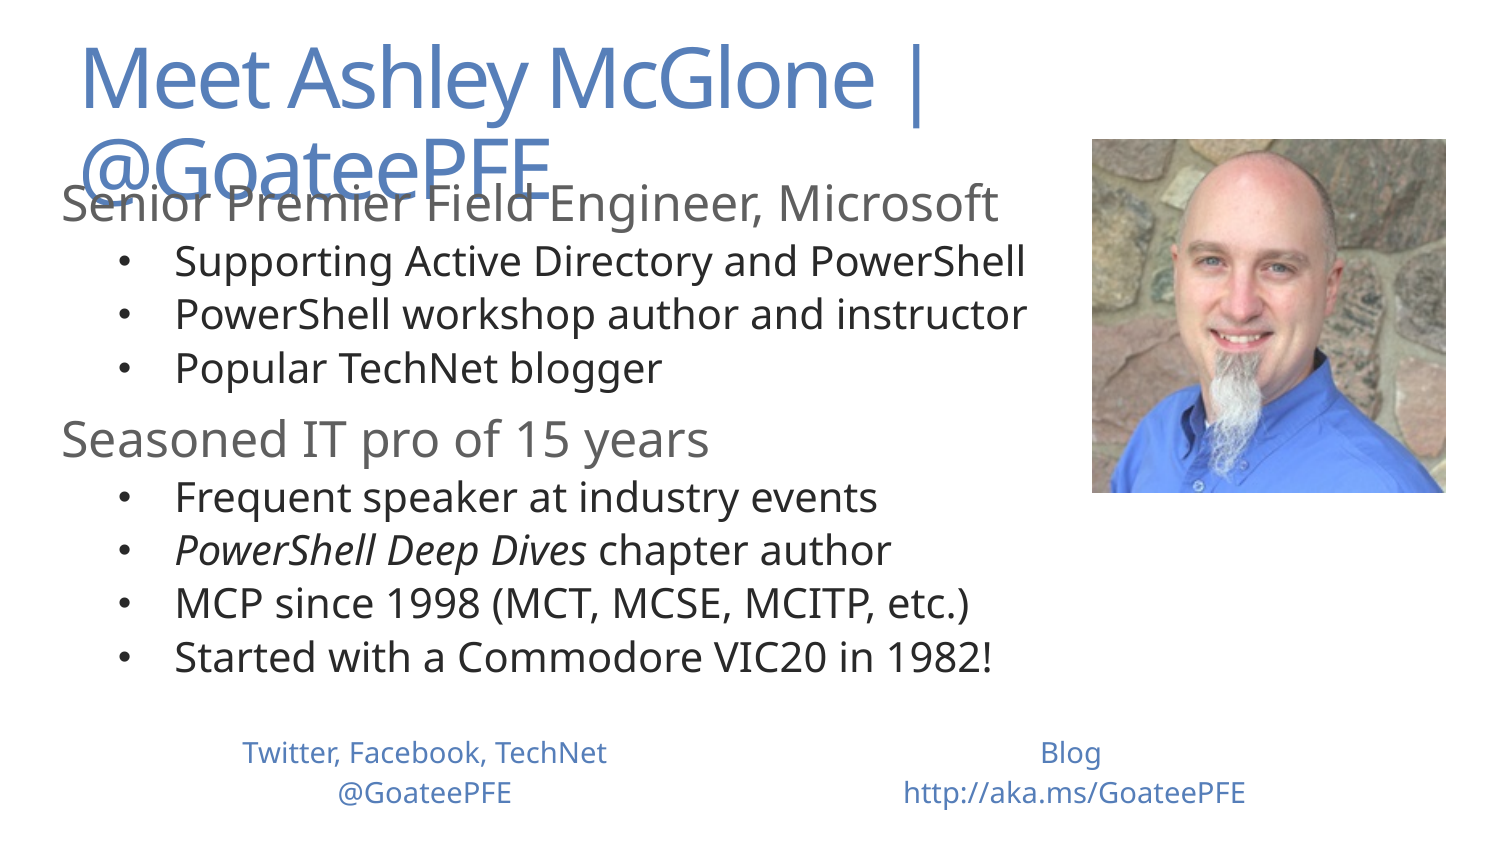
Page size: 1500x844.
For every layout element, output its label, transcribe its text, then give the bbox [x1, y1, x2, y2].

title Meet Ashley McGlone | @GoateePFE [63, 28, 1436, 121]
picture [1092, 139, 1446, 493]
table_header Blog http://aka.ms/GoateePFE [751, 727, 1399, 843]
table_header Twitter, Facebook, TechNet @GoateePFE [101, 727, 749, 843]
list Senior Premier Field Engineer, Microsoft Supporting Active Directory and PowerShell PowerShell workshop author and instructor Popular TechNet blogger Seasoned IT pro of 15 years Frequent speaker at industry events PowerShell Deep Dives chapter author MCP since 1998 (MCT, MCSE, MCITP, etc.) Started with a Commodore VIC20 in 1982! [46, 170, 1087, 427]
